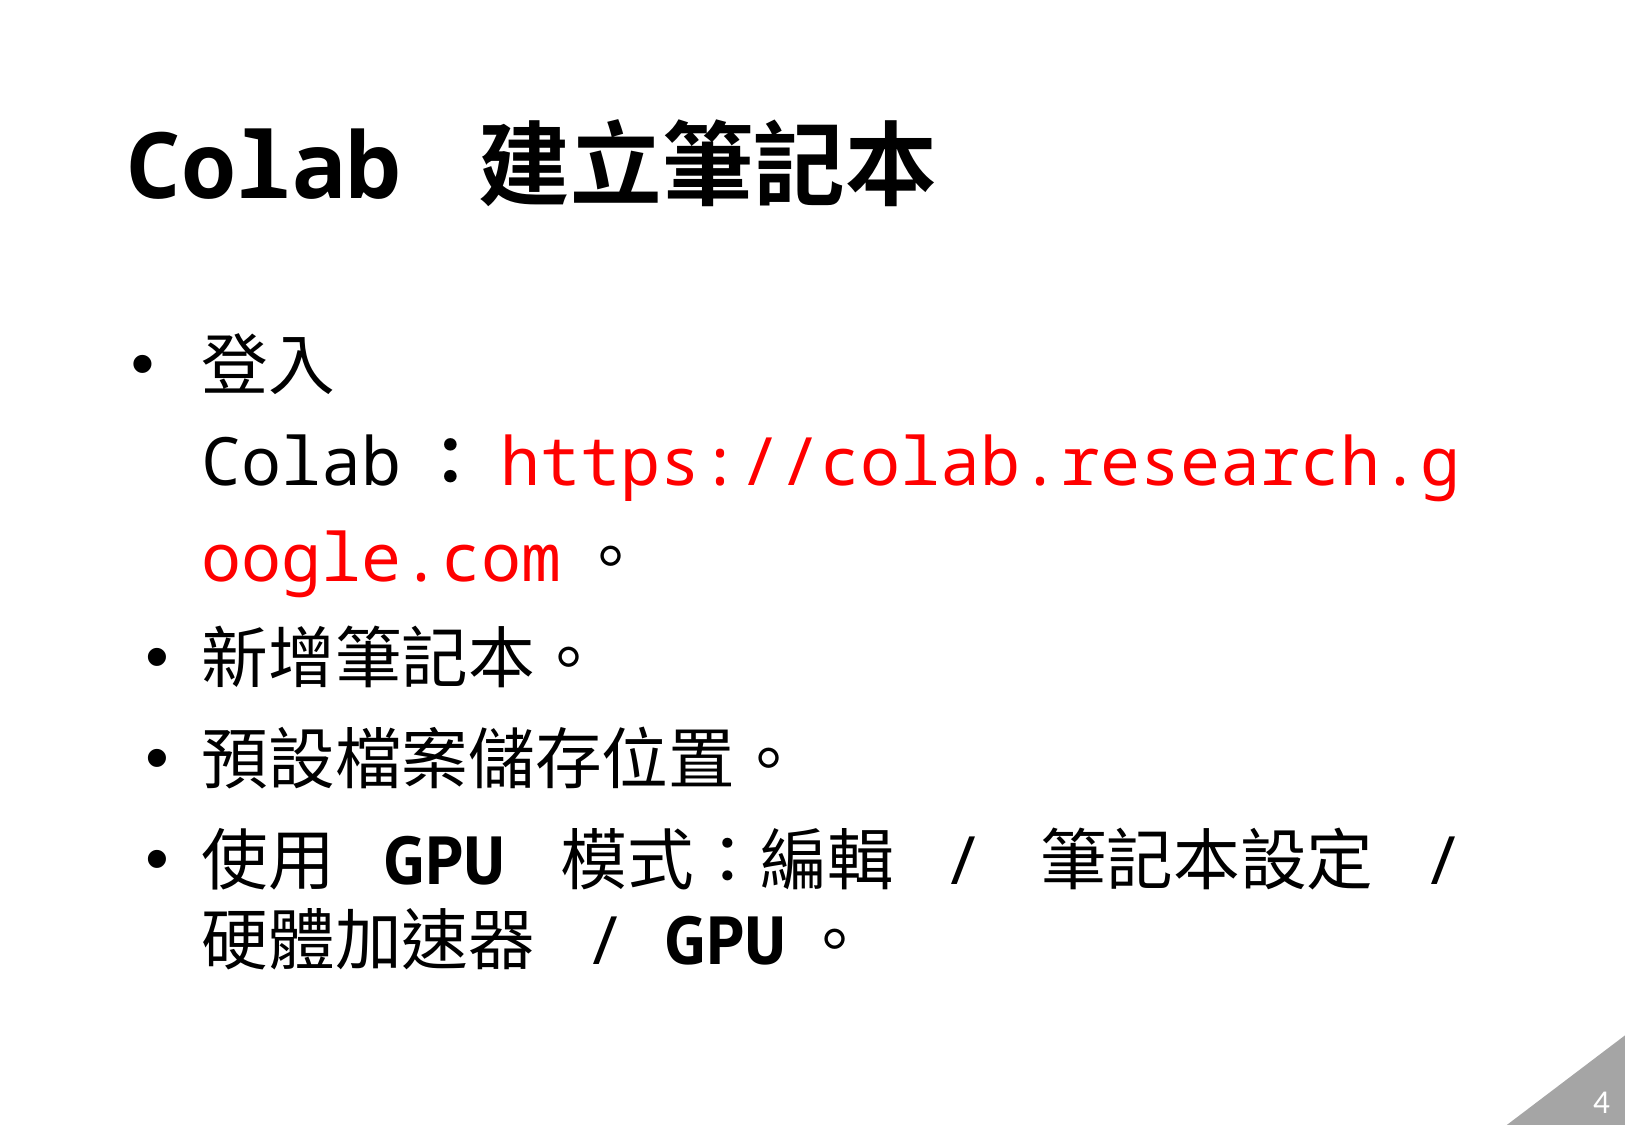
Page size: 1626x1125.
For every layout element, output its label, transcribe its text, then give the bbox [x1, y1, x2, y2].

slide_number 4 [1259, 1072, 1625, 1113]
list 登入 Colab：https://colab.research.google.com。 新增筆記本。 預設檔案儲存位置。 使用 GPU 模式：編輯 / 筆記本設定 / 硬體加速器 / GPU。 [111, 299, 1514, 1024]
title Colab 建立筆記本 [111, 59, 1514, 278]
